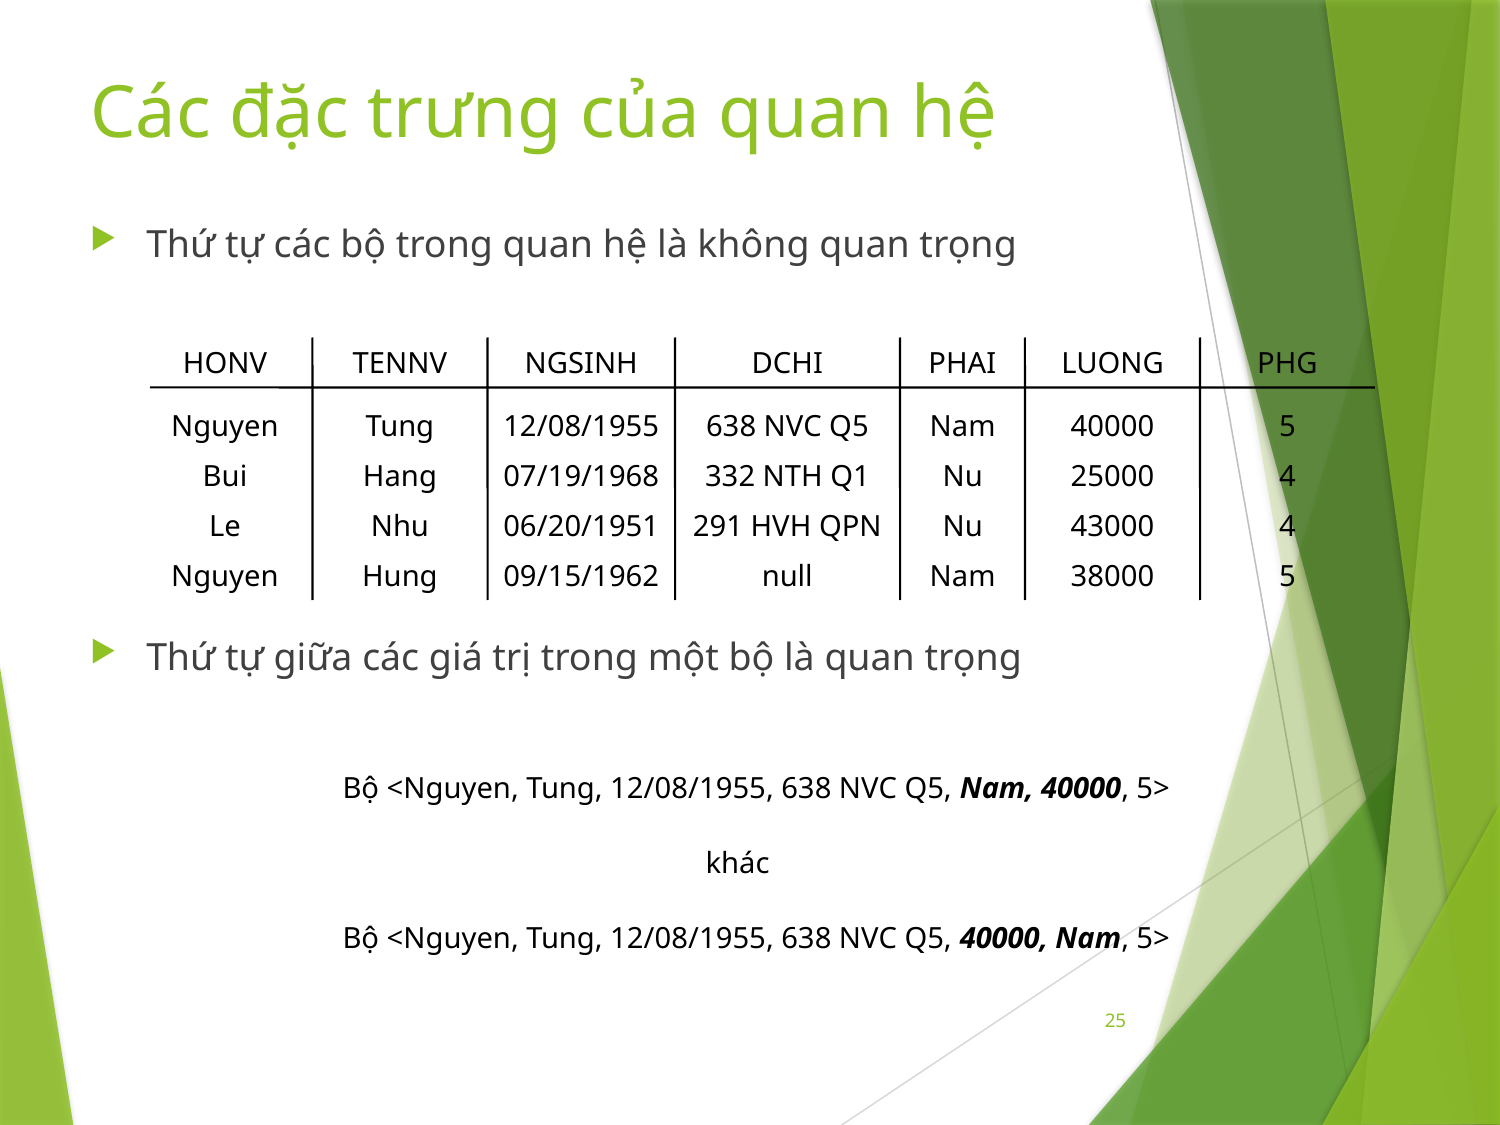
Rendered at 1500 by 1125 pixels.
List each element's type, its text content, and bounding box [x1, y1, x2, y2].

list Thứ tự các bộ trong quan hệ là không quan trọng Thứ tự giữa các giá trị trong một bộ là quan trọng [75, 212, 1425, 1006]
text_box Bộ <Nguyen, Tung, 12/08/1955, 638 NVC Q5, Nam, 40000, 5> [124, 762, 1388, 813]
text_box khác [637, 837, 838, 888]
slide_number 25 [1057, 991, 1142, 1051]
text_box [136, 336, 1376, 549]
text_box Bộ <Nguyen, Tung, 12/08/1955, 638 NVC Q5, 40000, Nam, 5> [124, 912, 1388, 963]
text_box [136, 549, 1376, 601]
title Các đặc trưng của quan hệ [75, 58, 1475, 160]
